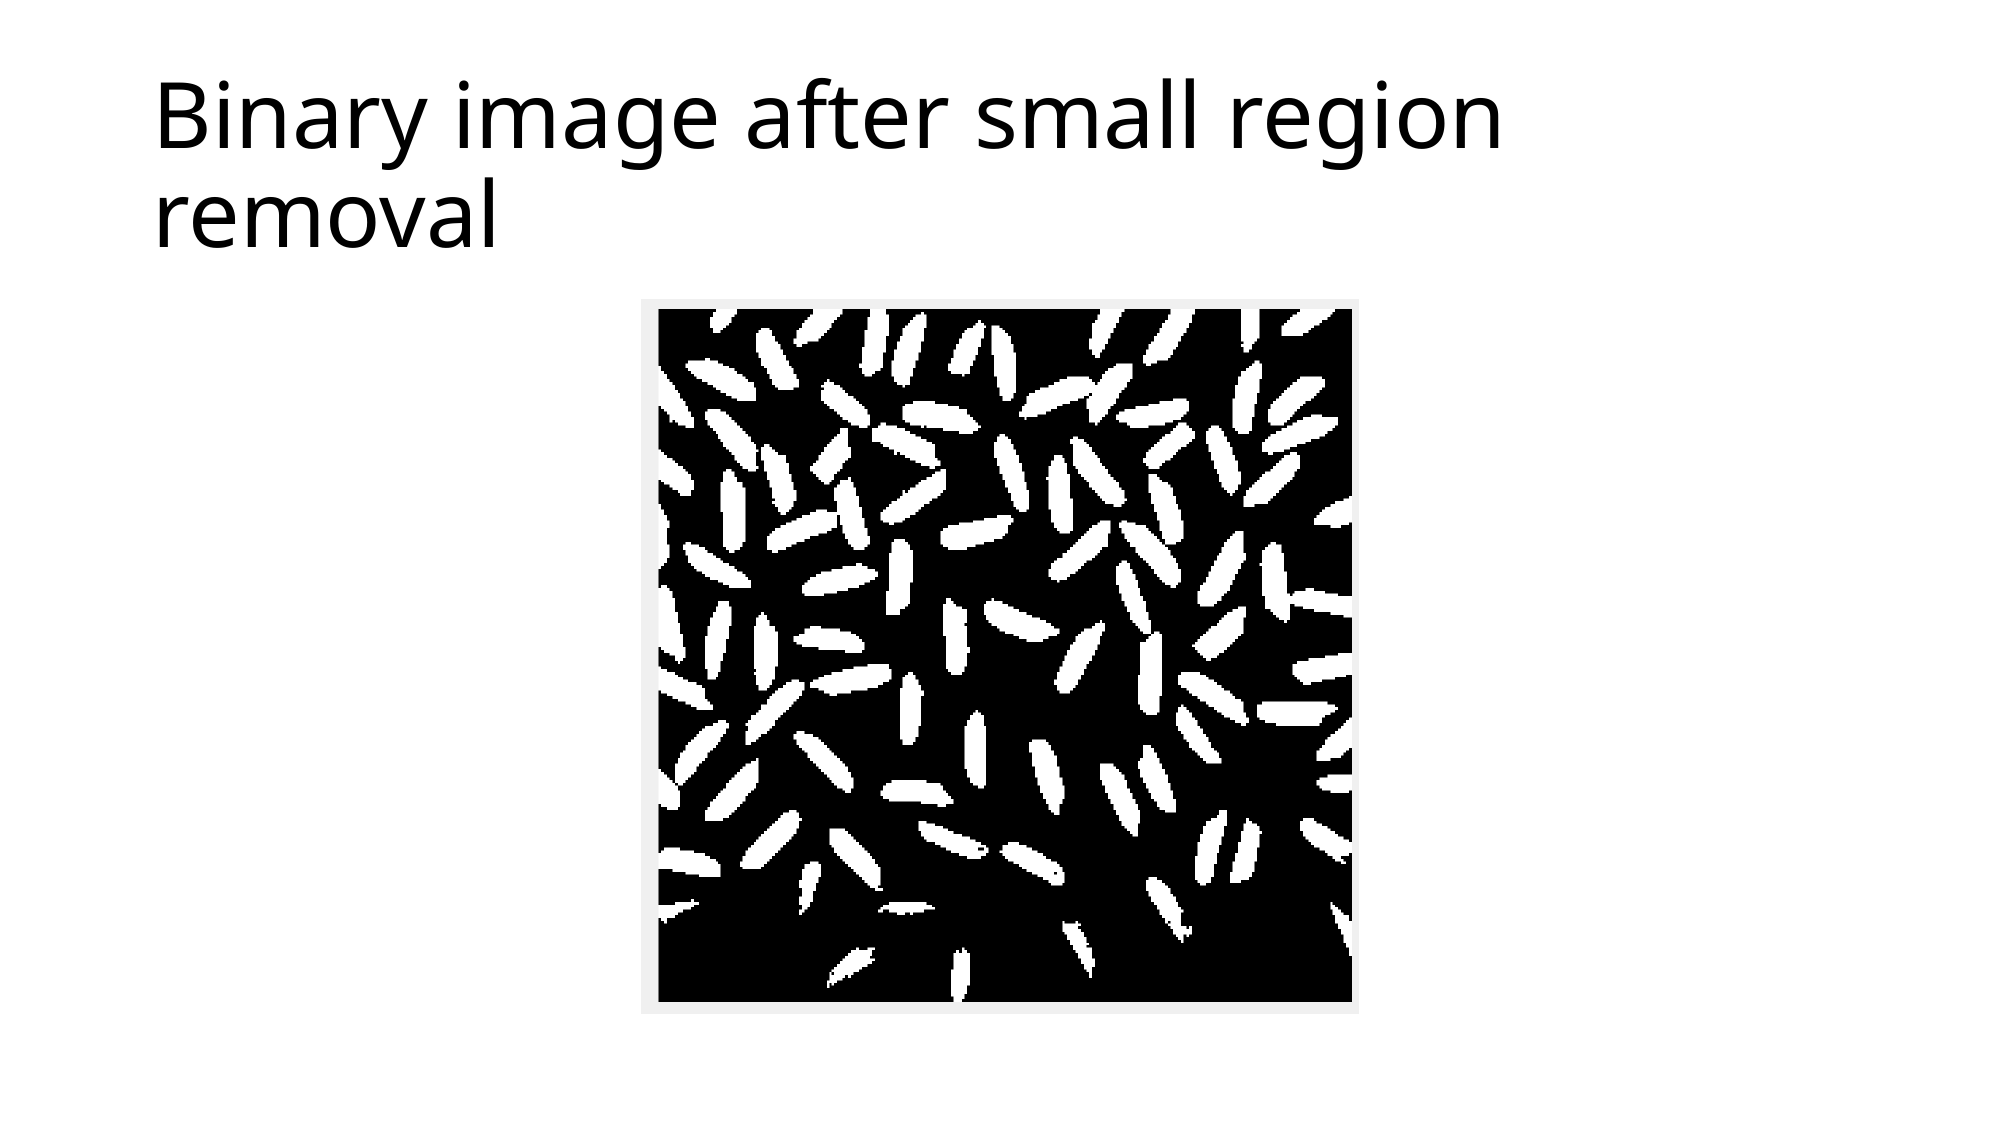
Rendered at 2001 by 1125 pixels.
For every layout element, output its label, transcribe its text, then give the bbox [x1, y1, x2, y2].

title Binary image after small region removal [137, 59, 1863, 278]
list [641, 299, 1359, 1014]
